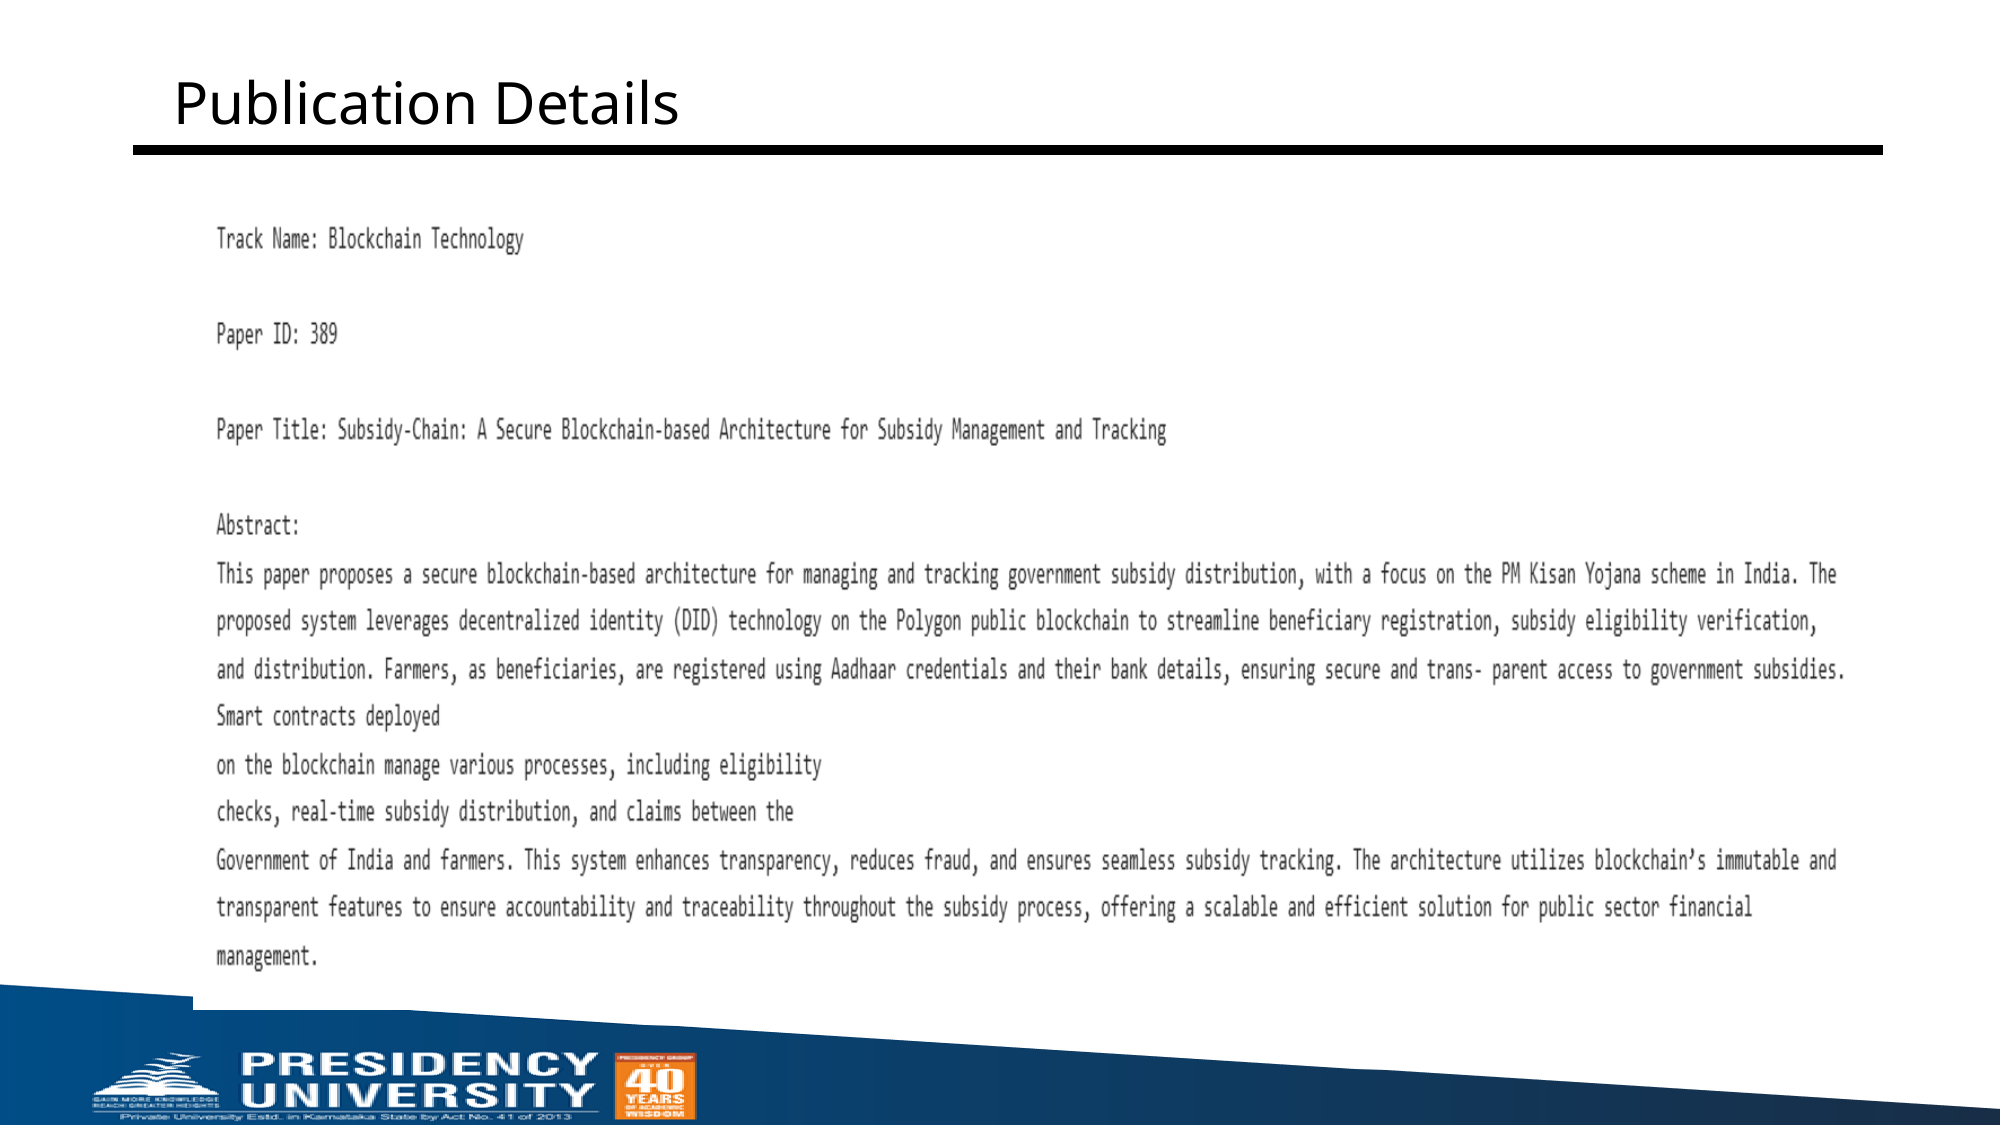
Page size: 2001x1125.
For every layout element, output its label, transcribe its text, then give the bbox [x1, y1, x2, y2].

picture [0, 200, 2000, 1125]
text_box Publication Details [158, 58, 1104, 118]
